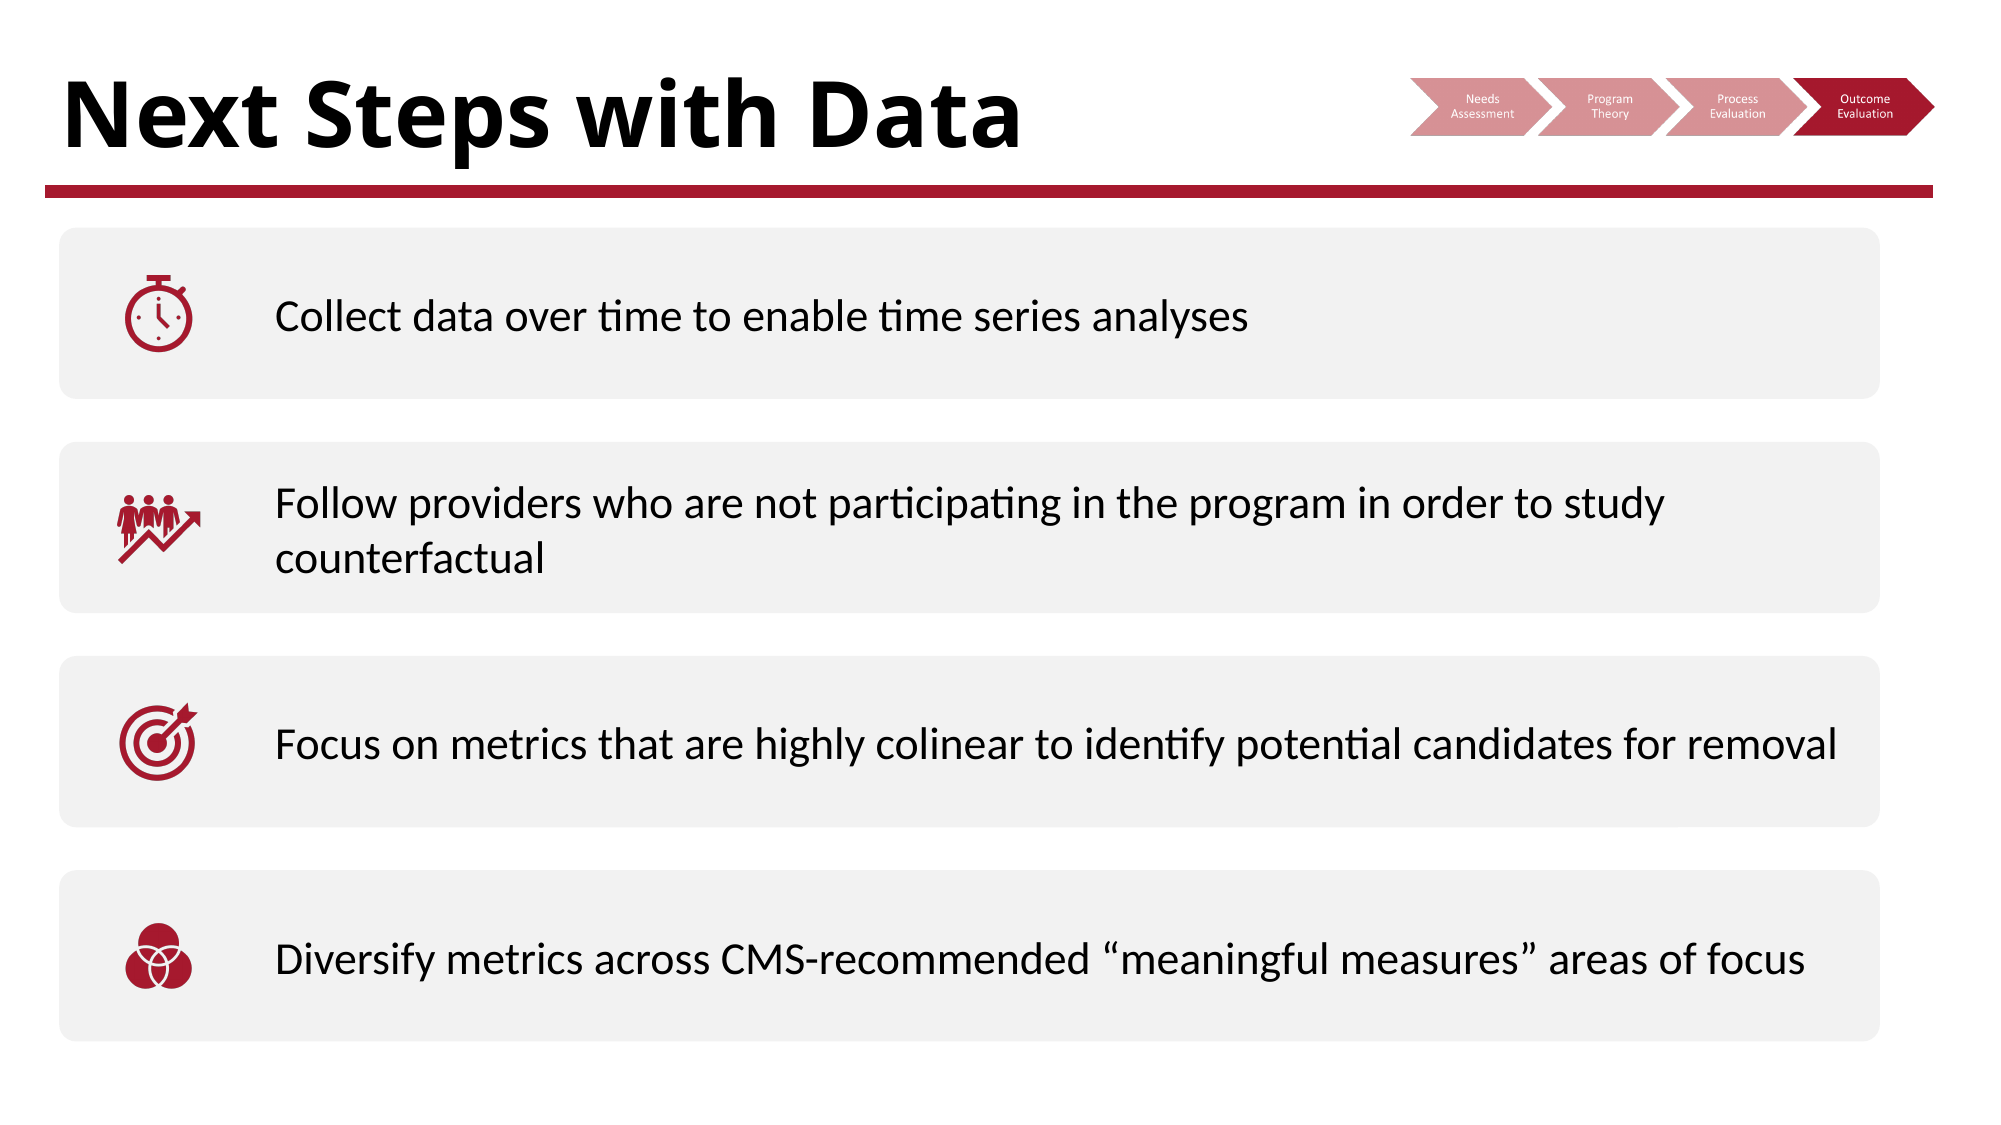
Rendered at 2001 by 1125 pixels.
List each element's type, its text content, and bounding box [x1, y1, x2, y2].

text_box [45, 185, 1932, 197]
picture [1410, 66, 1935, 147]
title Next Steps with Data [45, 49, 1771, 185]
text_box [59, 227, 1880, 1042]
